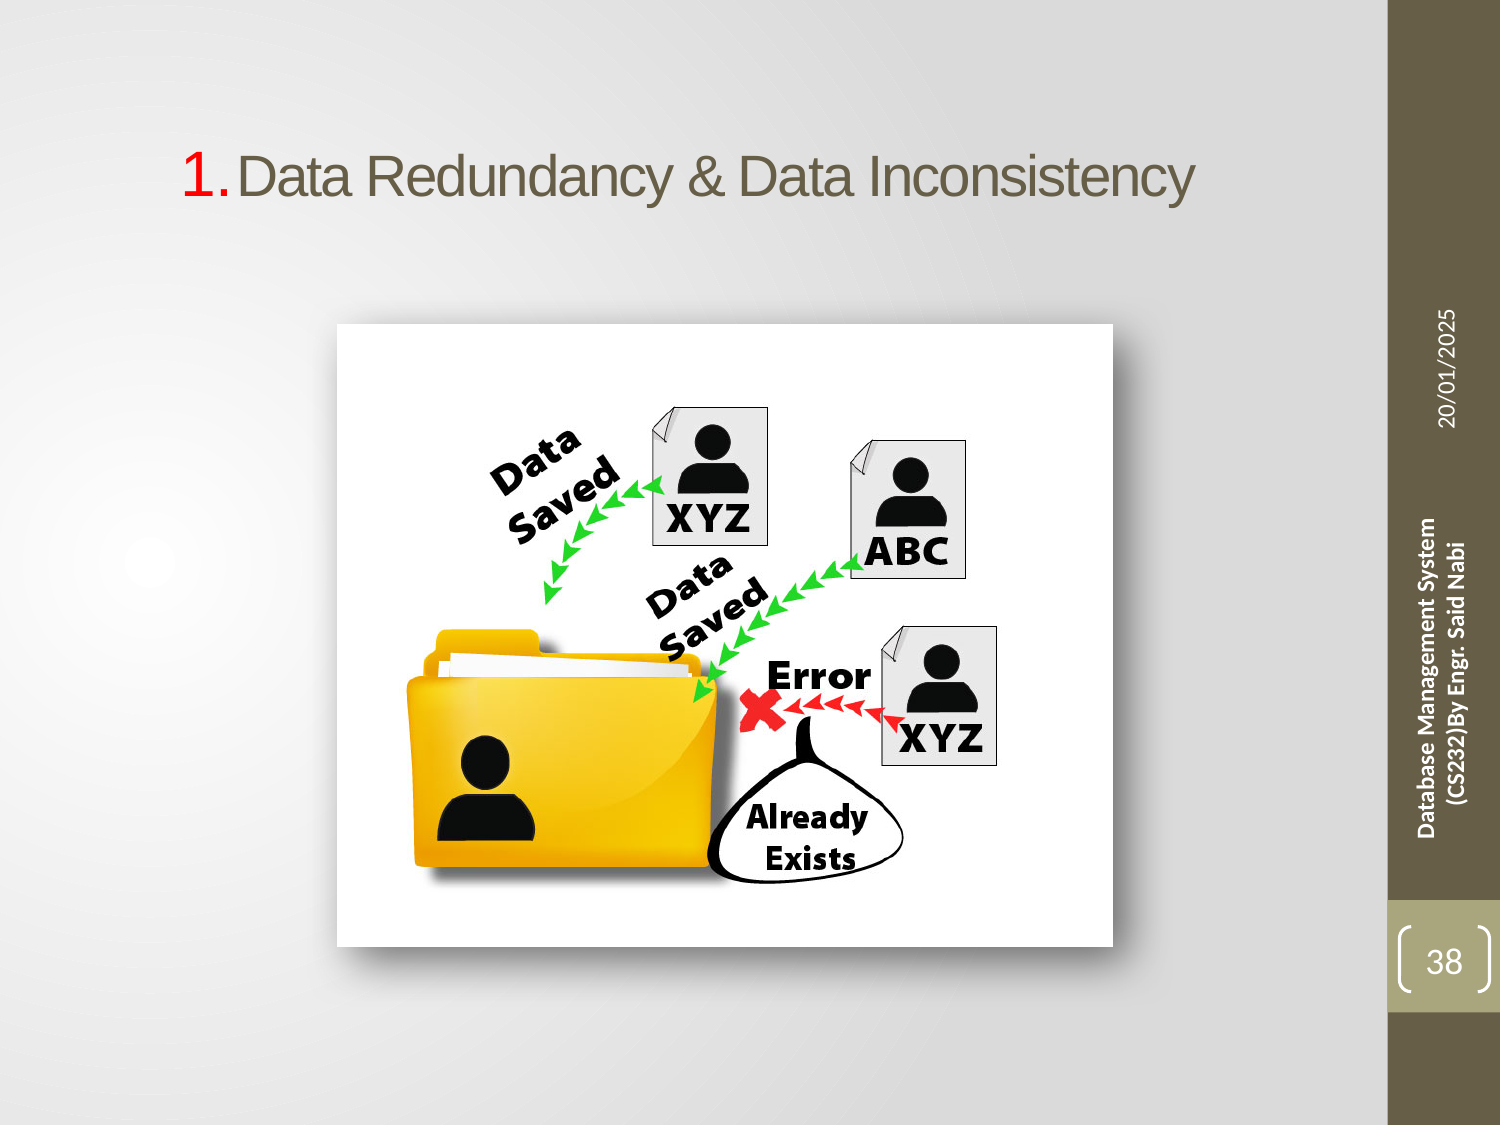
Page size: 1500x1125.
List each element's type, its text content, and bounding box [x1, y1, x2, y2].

footer Database Management System (CS232)By Engr. Said Nabi [1424, 503, 1485, 892]
text_box Data Redundancy & Data Inconsistency [0, 99, 1381, 212]
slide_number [1414, 45, 1475, 446]
slide_number 38 [1397, 925, 1492, 994]
picture [336, 324, 1113, 948]
